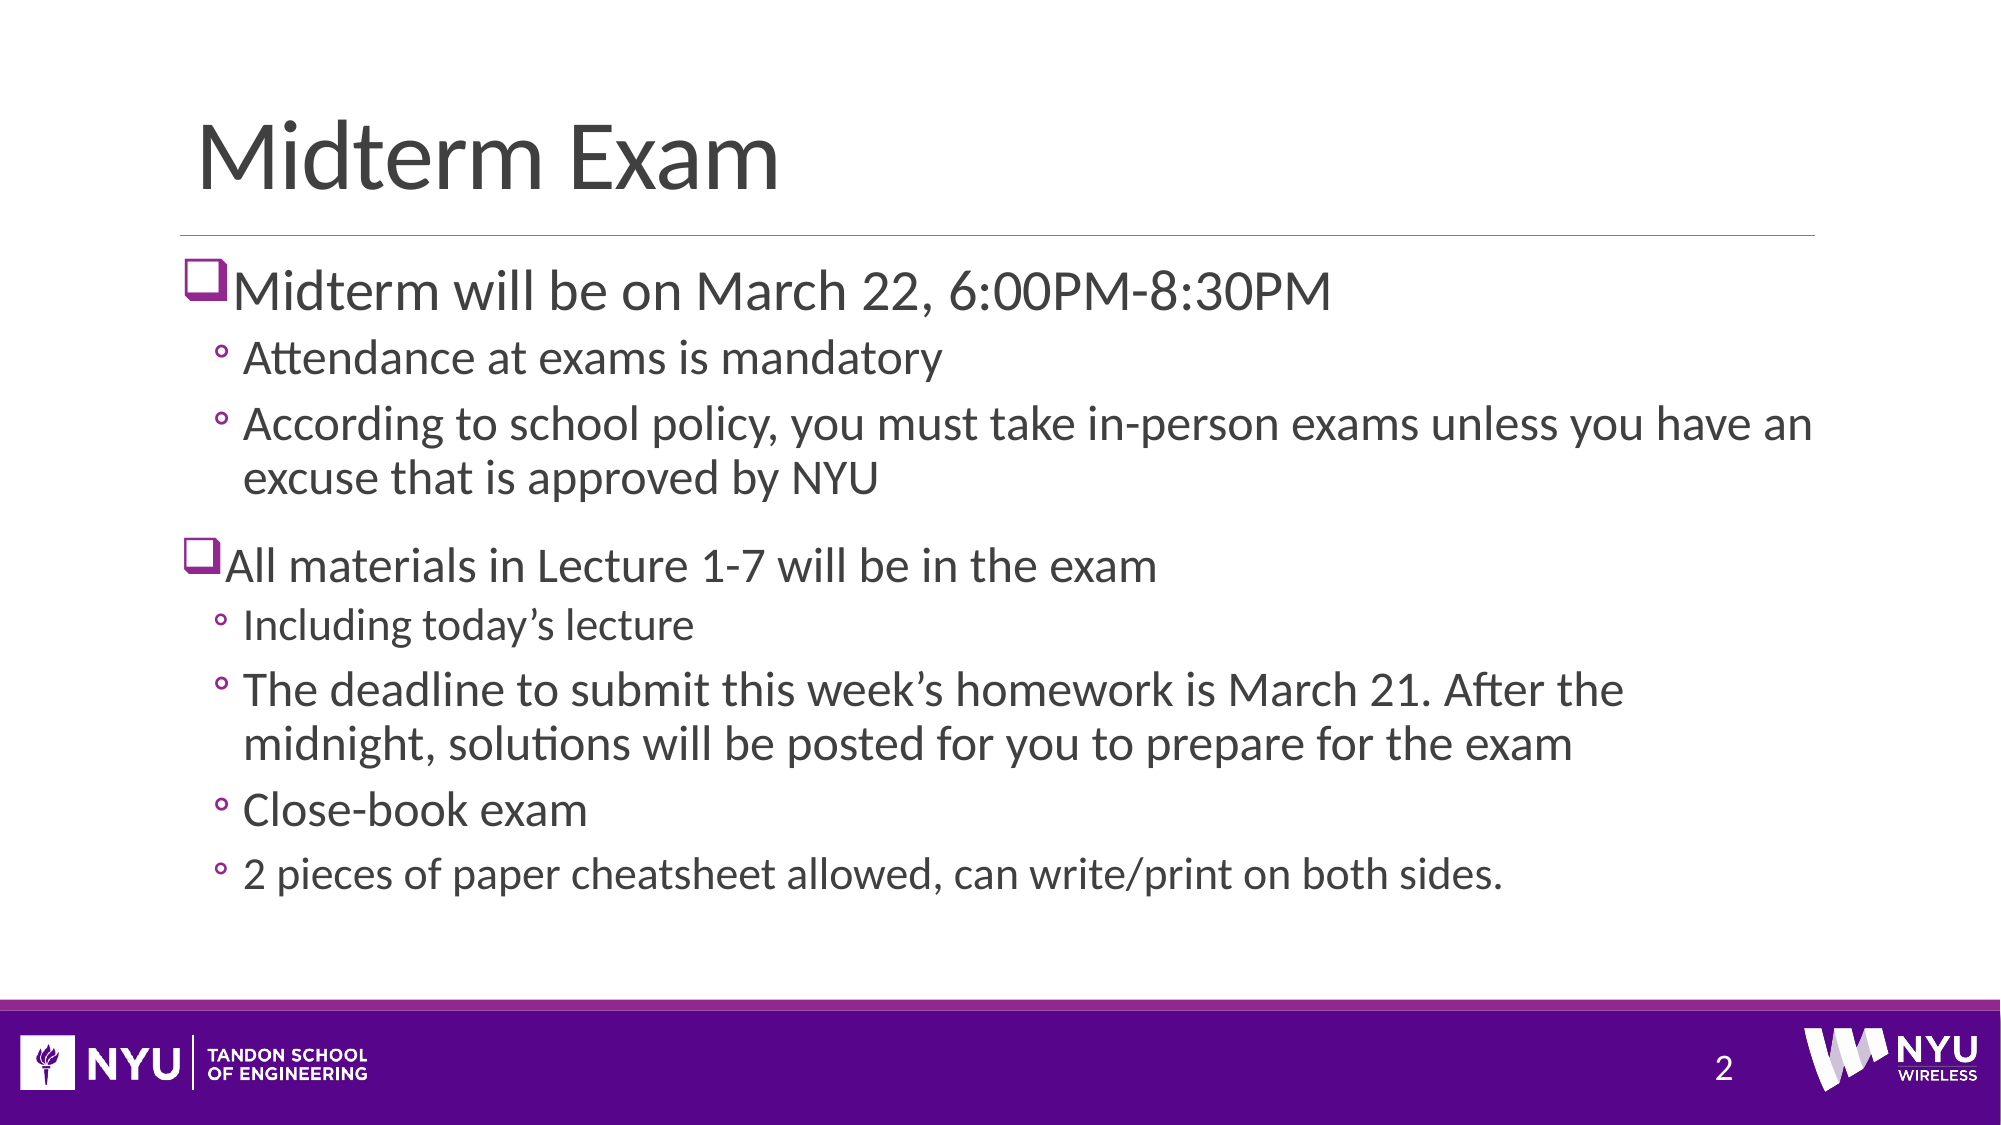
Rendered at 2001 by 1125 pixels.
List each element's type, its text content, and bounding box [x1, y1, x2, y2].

title Midterm Exam [180, 47, 1830, 218]
list Midterm will be on March 22, 6:00PM-8:30PM Attendance at exams is mandatory According to school policy, you must take in-person exams unless you have an excuse that is approved by NYU All materials in Lecture 1-7 will be in the exam Including today’s lecture The deadline to submit this week’s homework is March 21. After the midnight, solutions will be posted for you to prepare for the exam Close-book exam 2 pieces of paper cheatsheet allowed, can write/print on both sides. [180, 252, 1830, 963]
slide_number 2 [1533, 1035, 1749, 1096]
